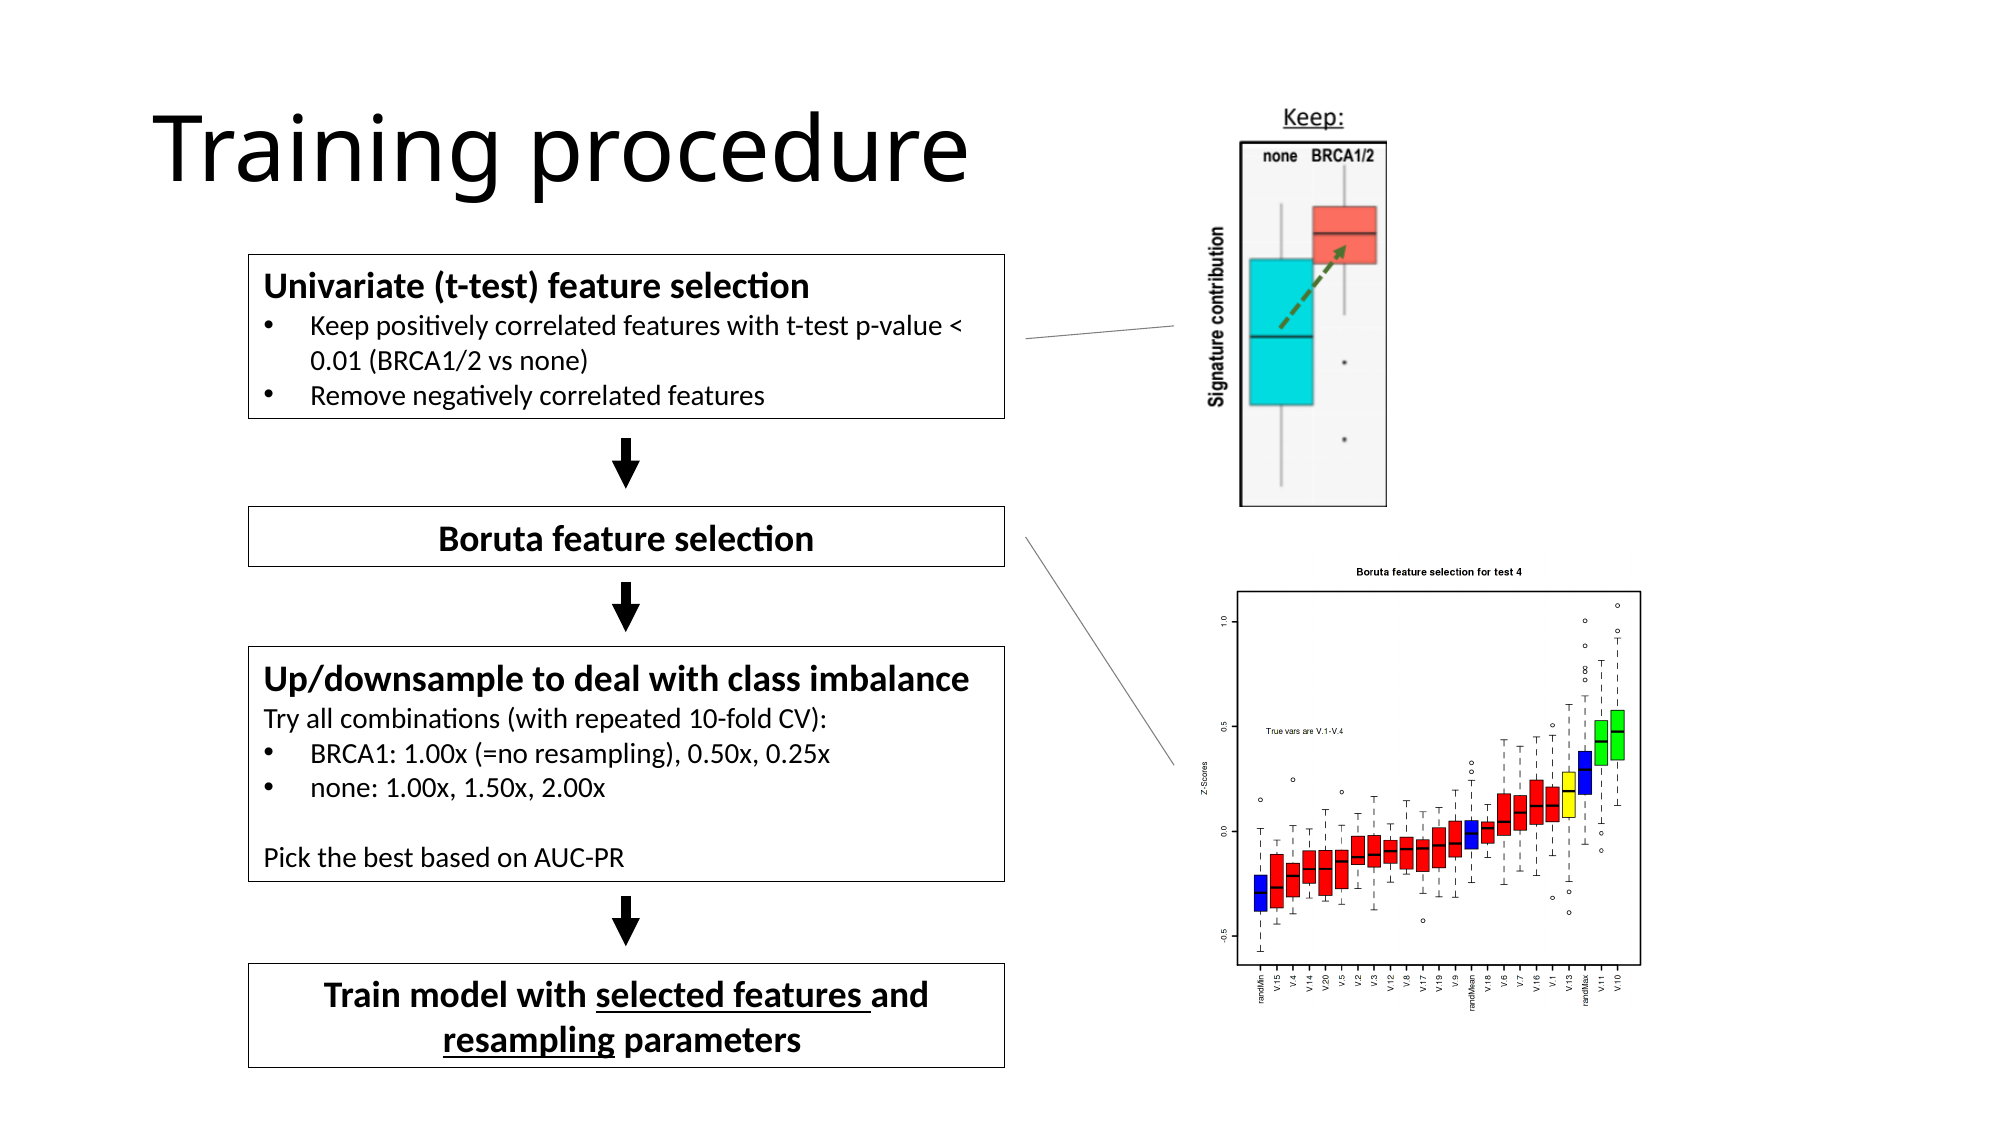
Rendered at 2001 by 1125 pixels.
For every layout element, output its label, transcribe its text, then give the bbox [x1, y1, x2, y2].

text_box Univariate (t-test) feature selection Keep positively correlated features with t-test p-value < 0.01 (BRCA1/2 vs none) Remove negatively correlated features [248, 254, 1005, 419]
text_box Boruta feature selection [248, 506, 1005, 567]
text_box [1025, 537, 1175, 766]
text_box Train model with selected features and resampling parameters [248, 963, 1005, 1068]
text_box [1025, 325, 1175, 339]
picture [1195, 91, 1388, 507]
title Training procedure [137, 42, 1863, 261]
text_box Up/downsample to deal with class imbalance Try all combinations (with repeated 10-fold CV): BRCA1: 1.00x (=no resampling), 0.50x, 0.25x none: 1.00x, 1.50x, 2.00x Pick the best based on AUC-PR [248, 646, 1005, 882]
picture [1197, 551, 1661, 1015]
